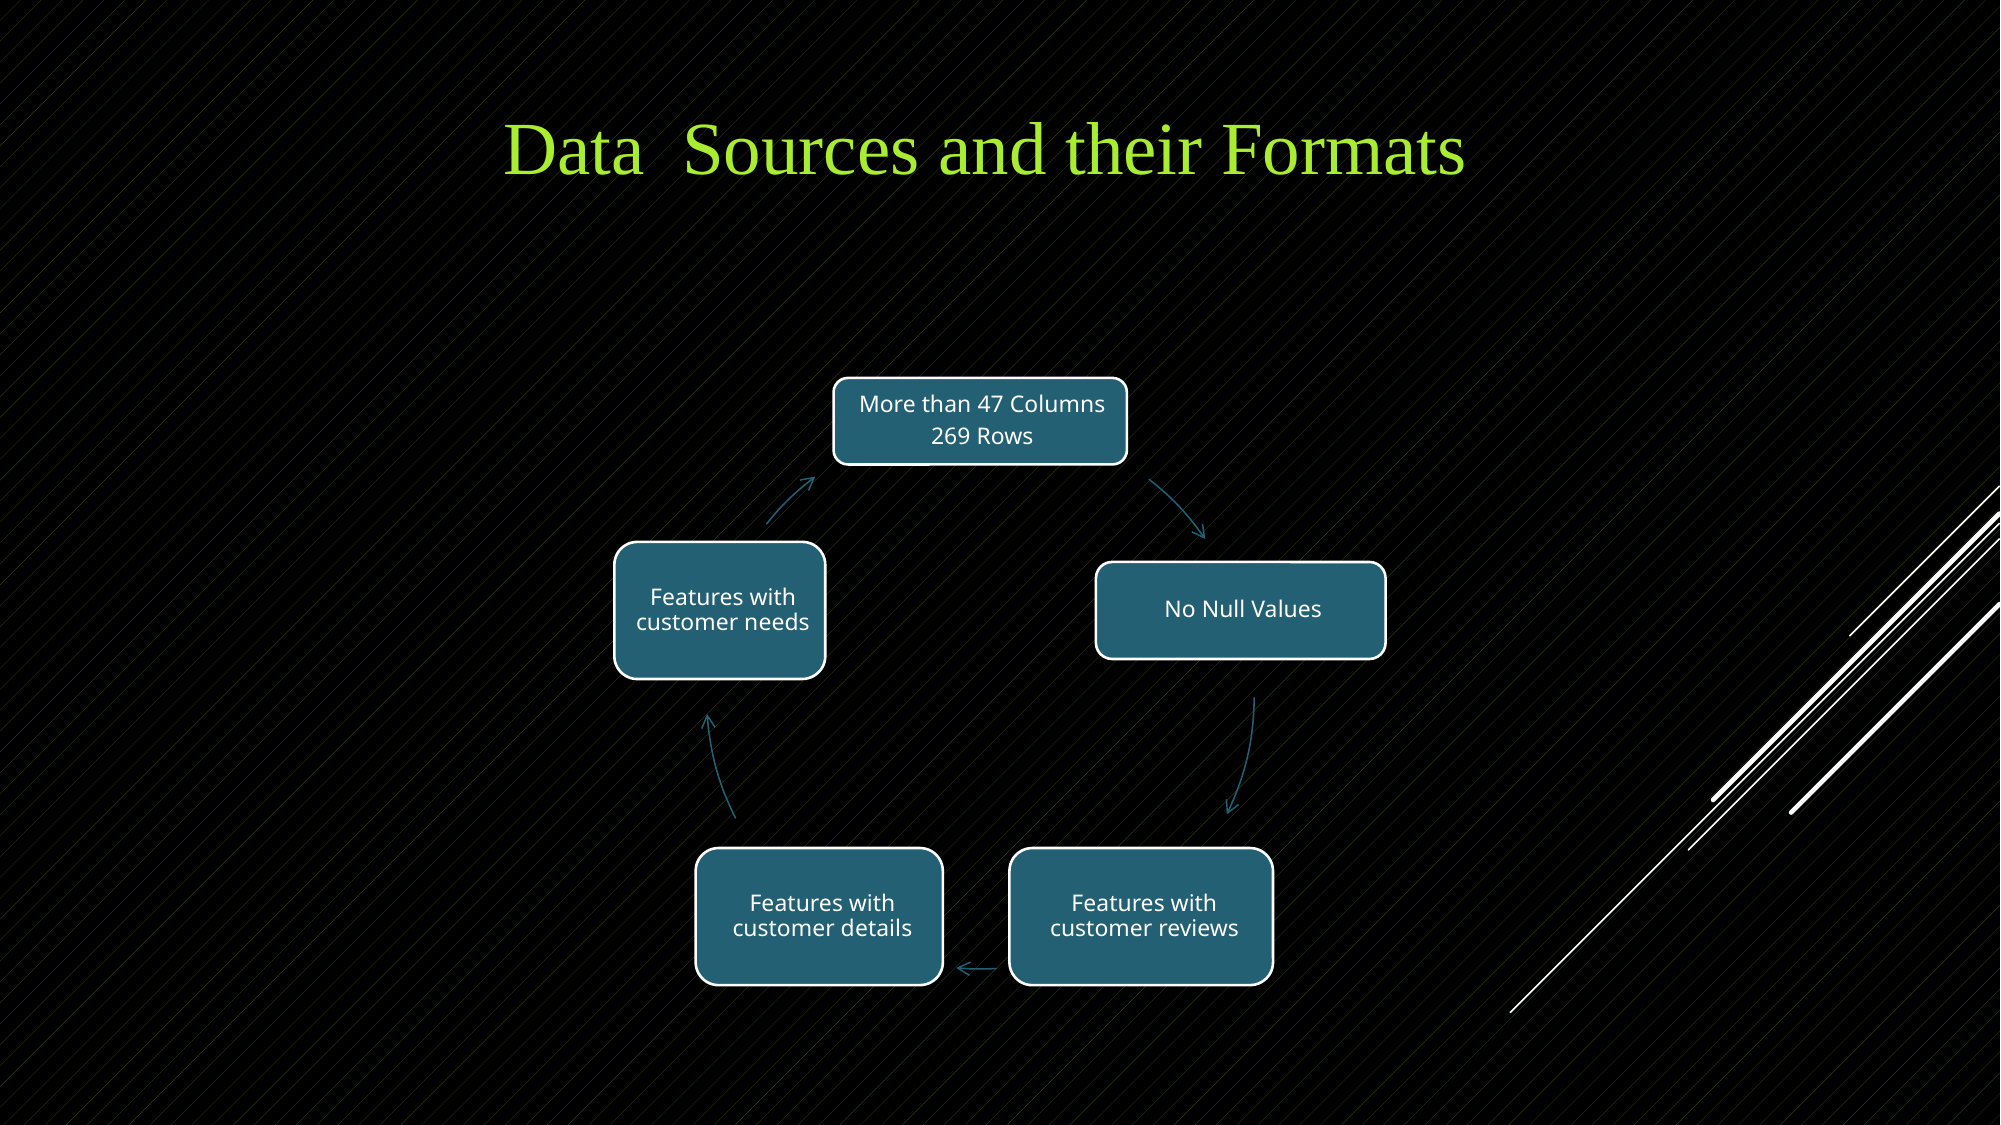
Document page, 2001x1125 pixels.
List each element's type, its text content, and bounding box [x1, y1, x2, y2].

text_box Data Sources and their Formats [488, 91, 1486, 197]
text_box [332, 365, 1667, 1008]
